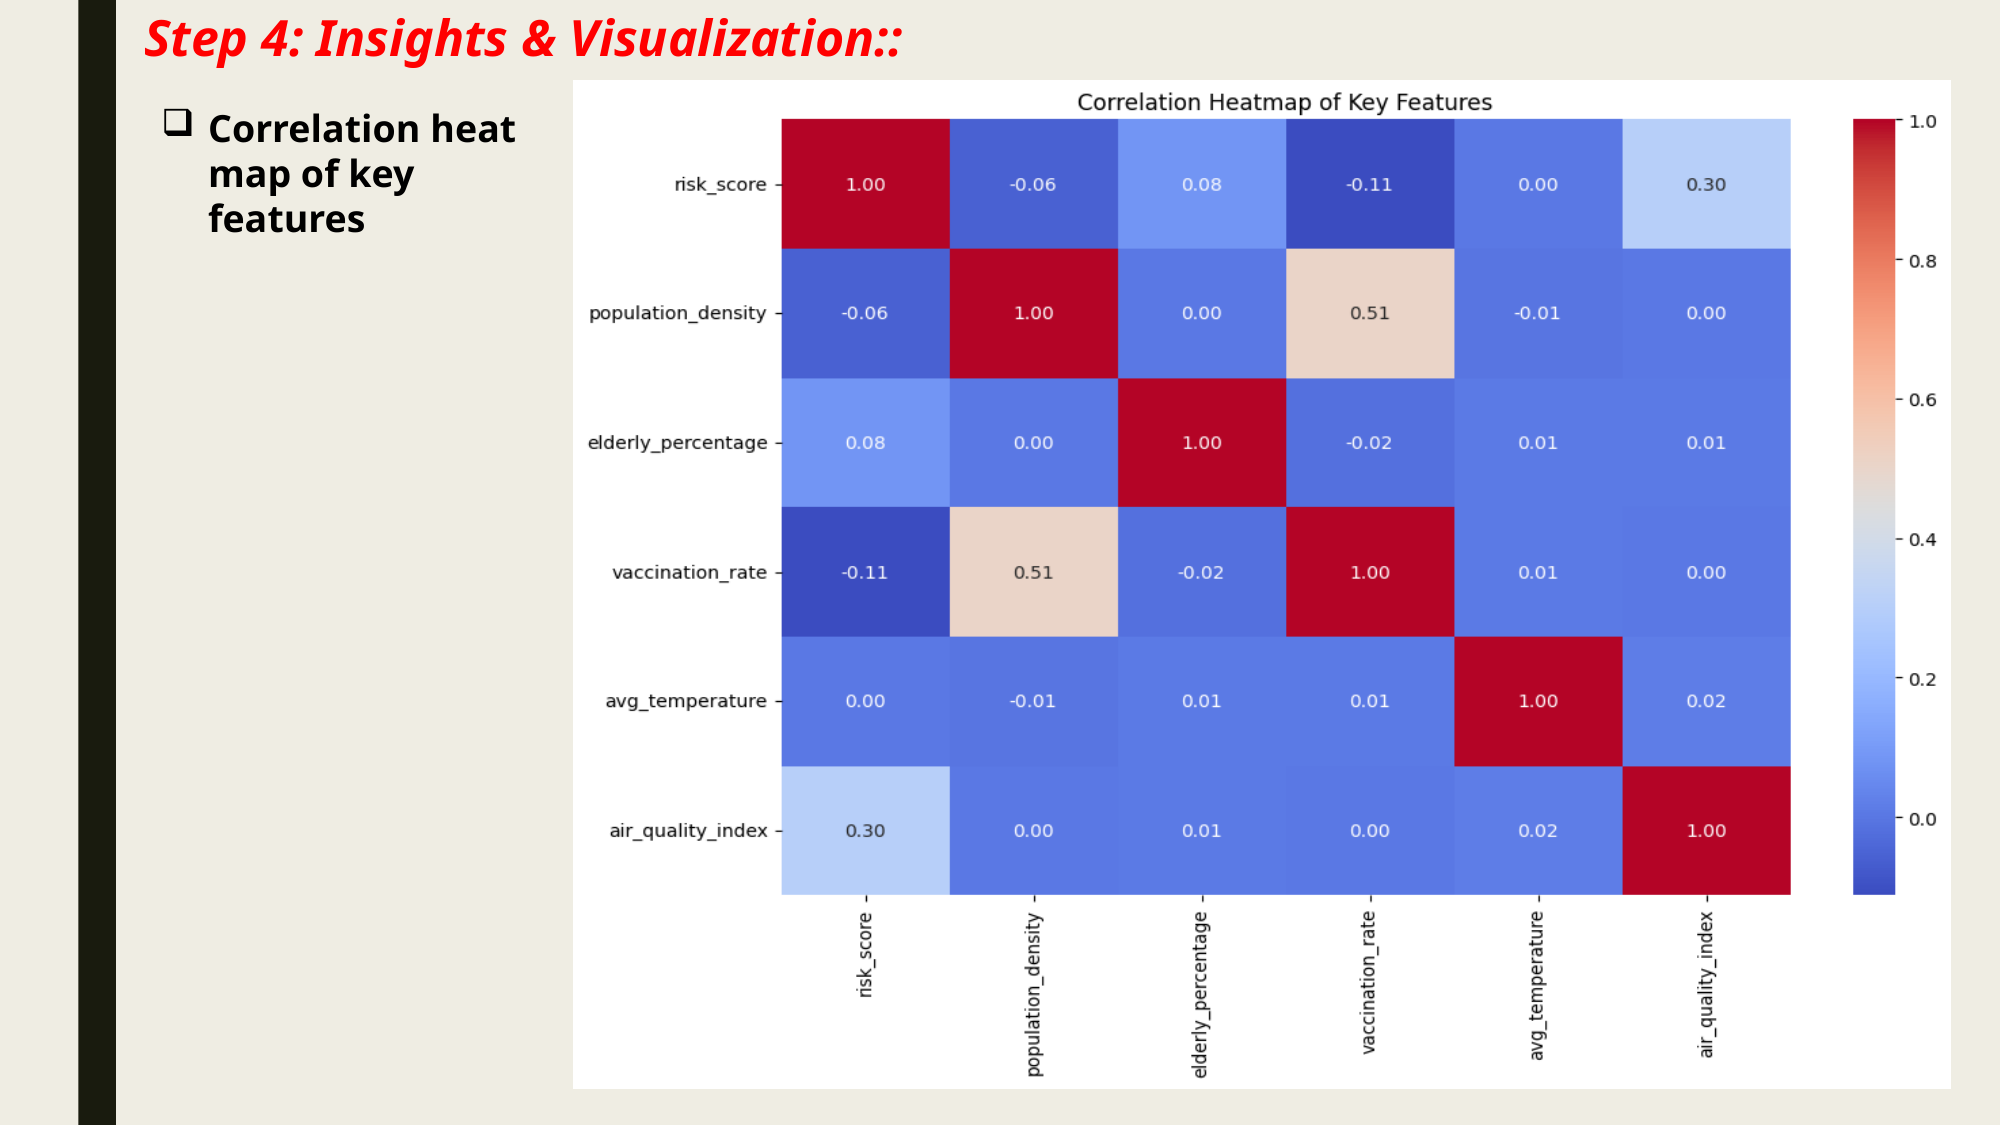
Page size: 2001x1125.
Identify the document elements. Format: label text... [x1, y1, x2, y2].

text_box Correlation heat map of key features [146, 97, 562, 248]
title Step 4: Insights & Visualization:: [129, 1, 1226, 79]
text_box Risk score on high risk regions and Correlation heat map of key features [562, 0, 1438, 68]
picture [573, 79, 1951, 1089]
